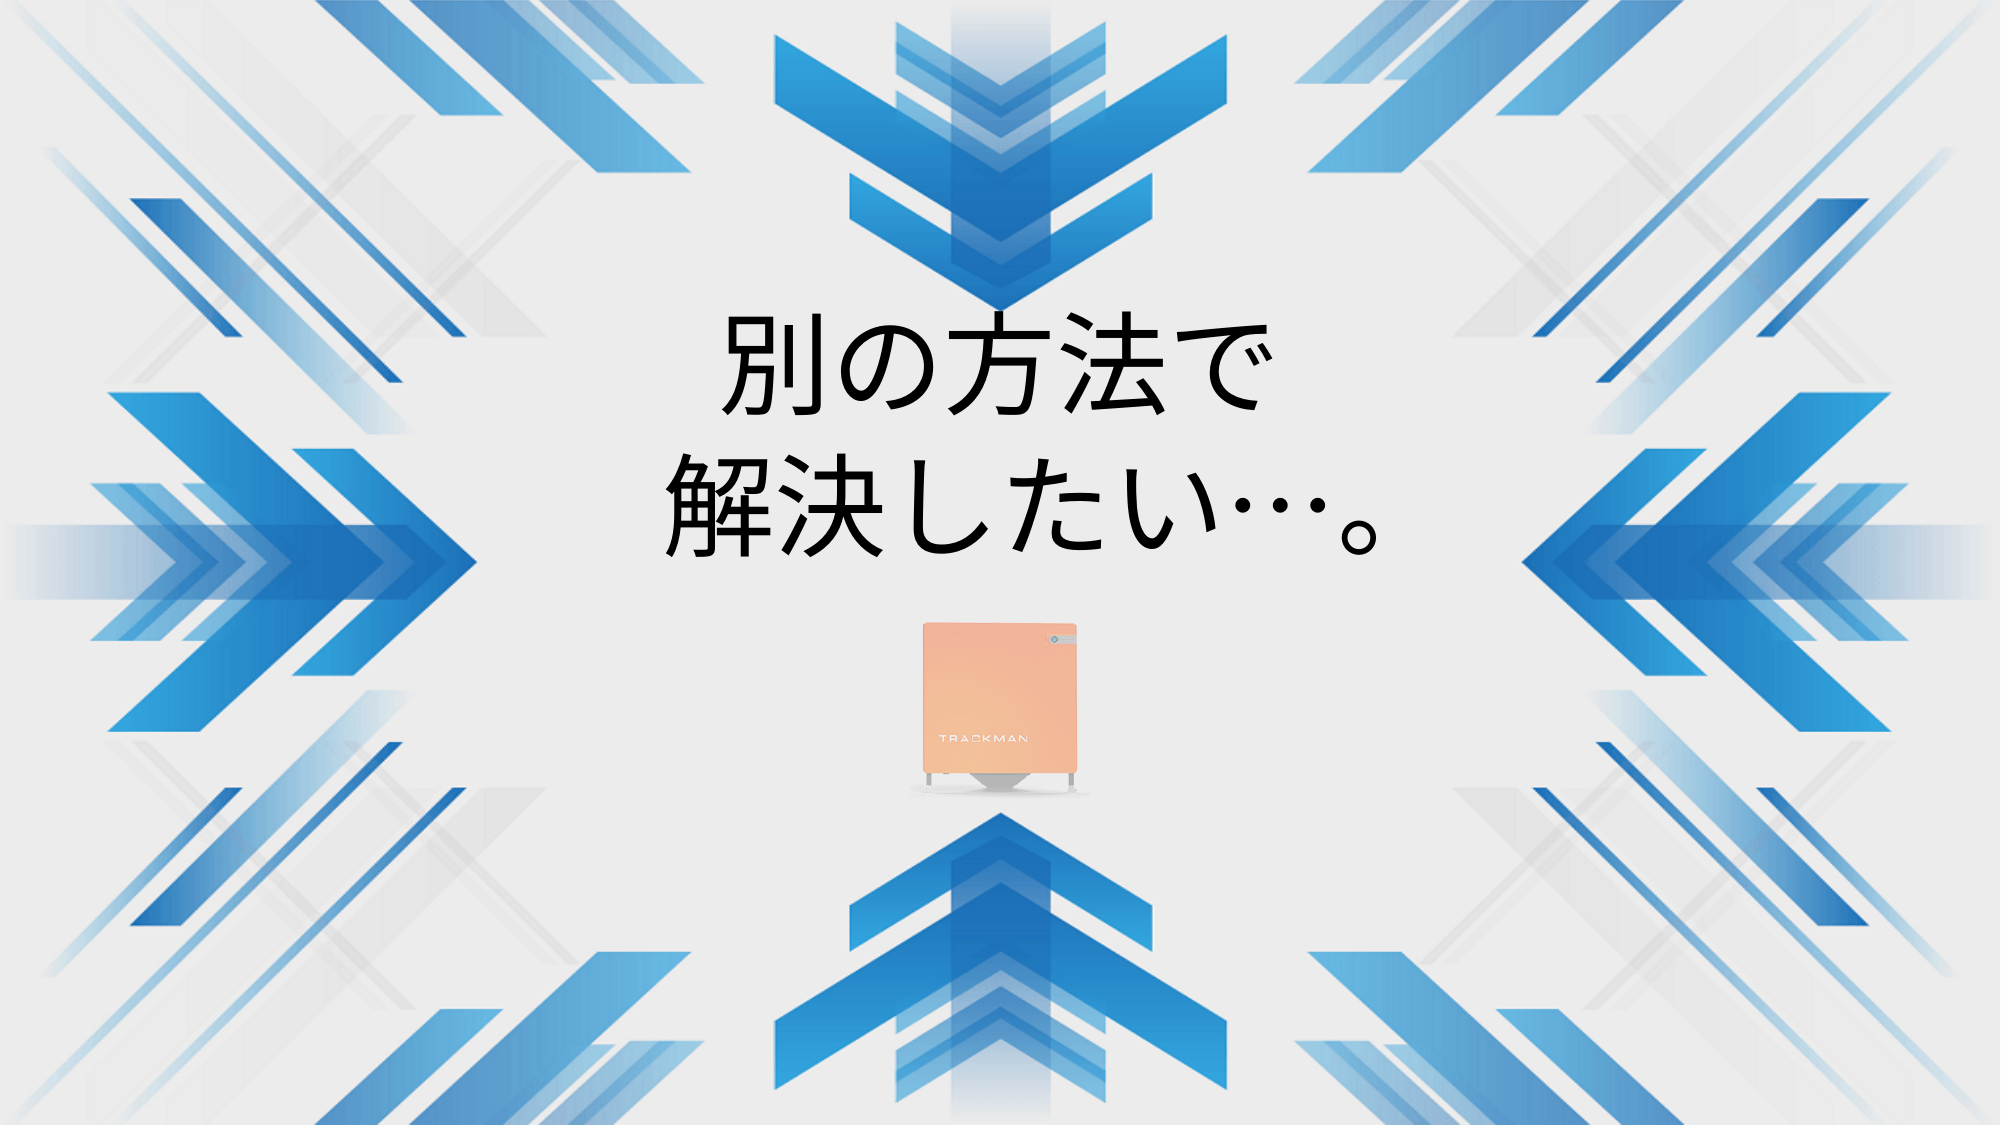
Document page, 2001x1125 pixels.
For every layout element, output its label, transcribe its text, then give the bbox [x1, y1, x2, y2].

picture [910, 622, 1090, 827]
picture [0, 0, 2001, 1125]
text_box 別の方法で 解決したい…。 [324, 302, 1675, 1125]
